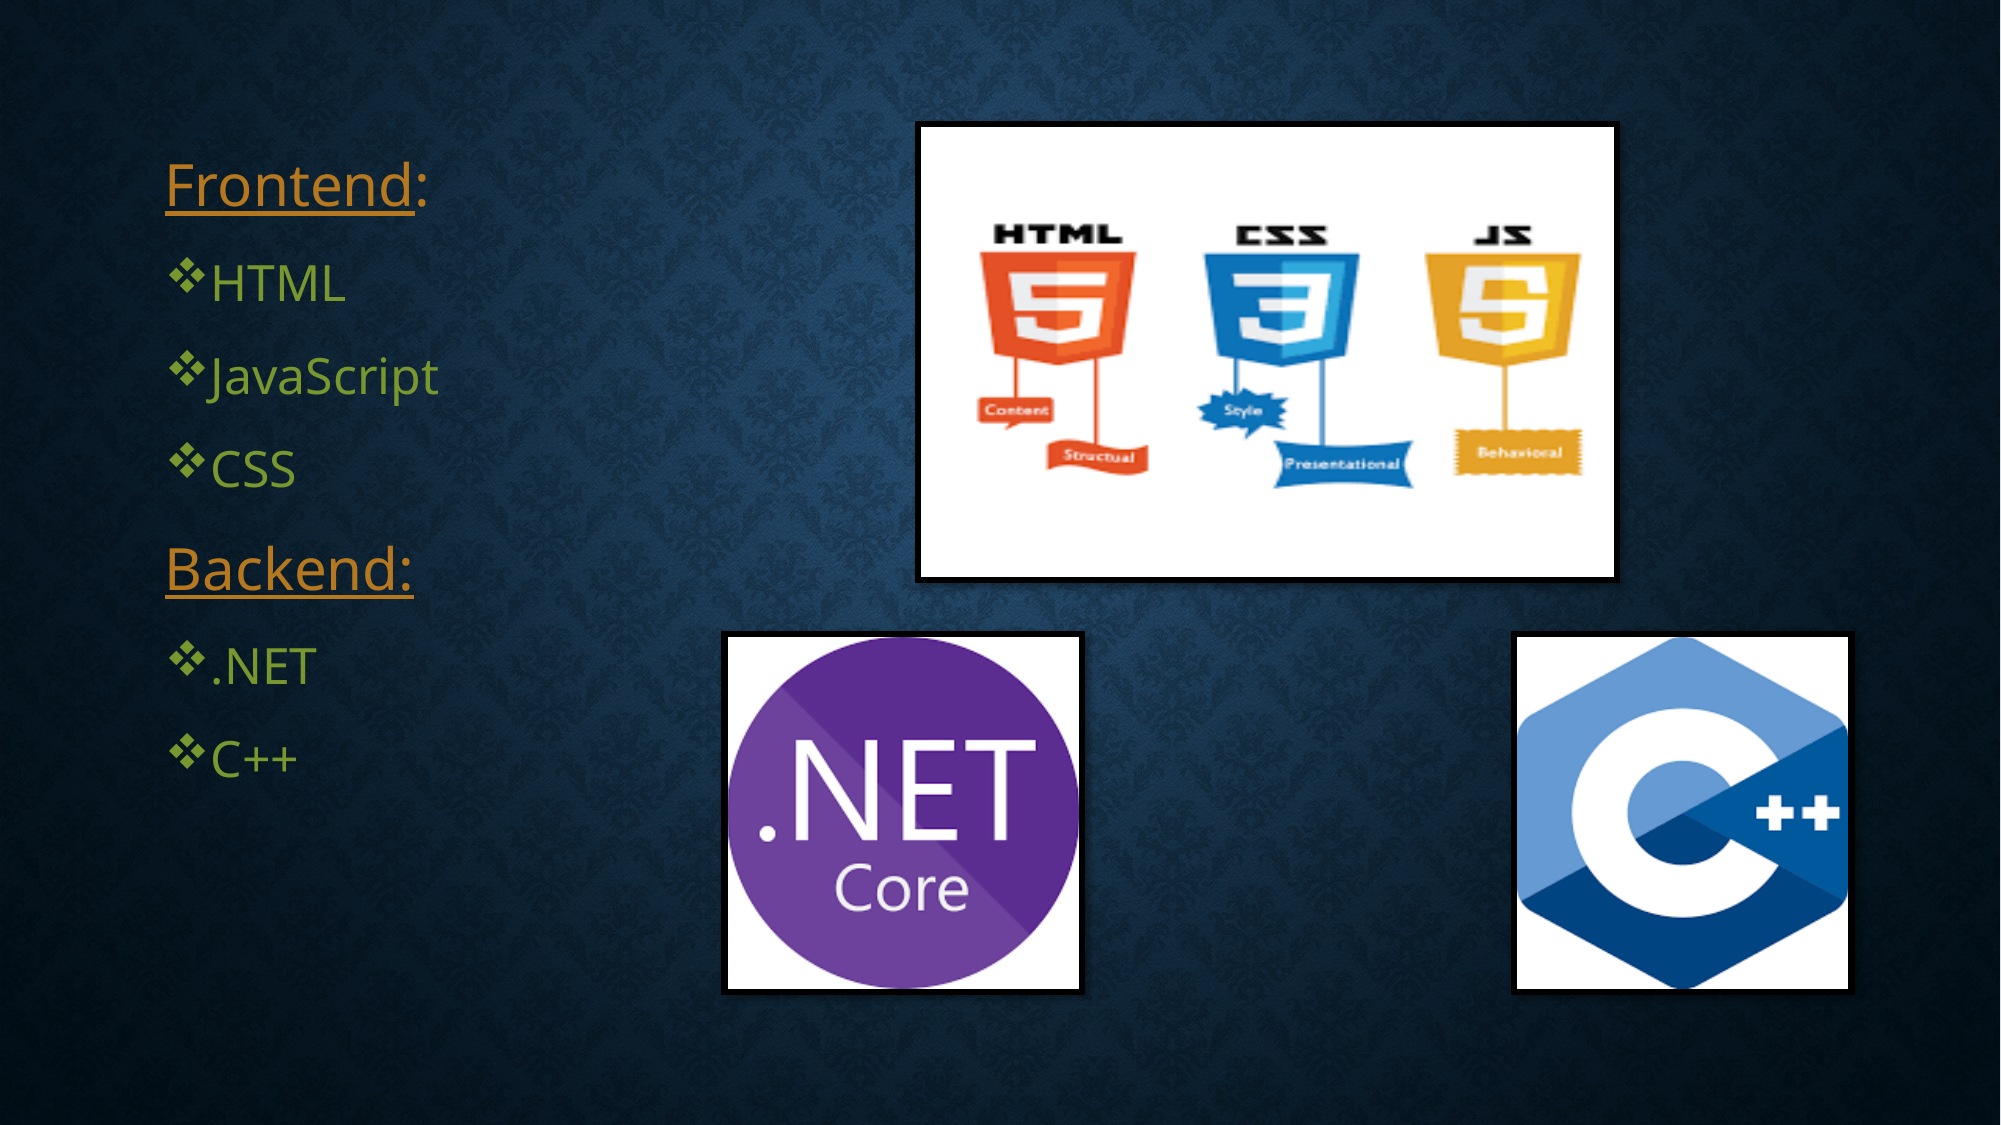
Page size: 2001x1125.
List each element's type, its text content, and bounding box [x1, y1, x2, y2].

picture [727, 636, 1080, 990]
list Frontend: HTML JavaScript CSS Backend: .NET C++ [149, 127, 1849, 989]
picture [1516, 636, 1849, 990]
picture [920, 126, 1615, 578]
